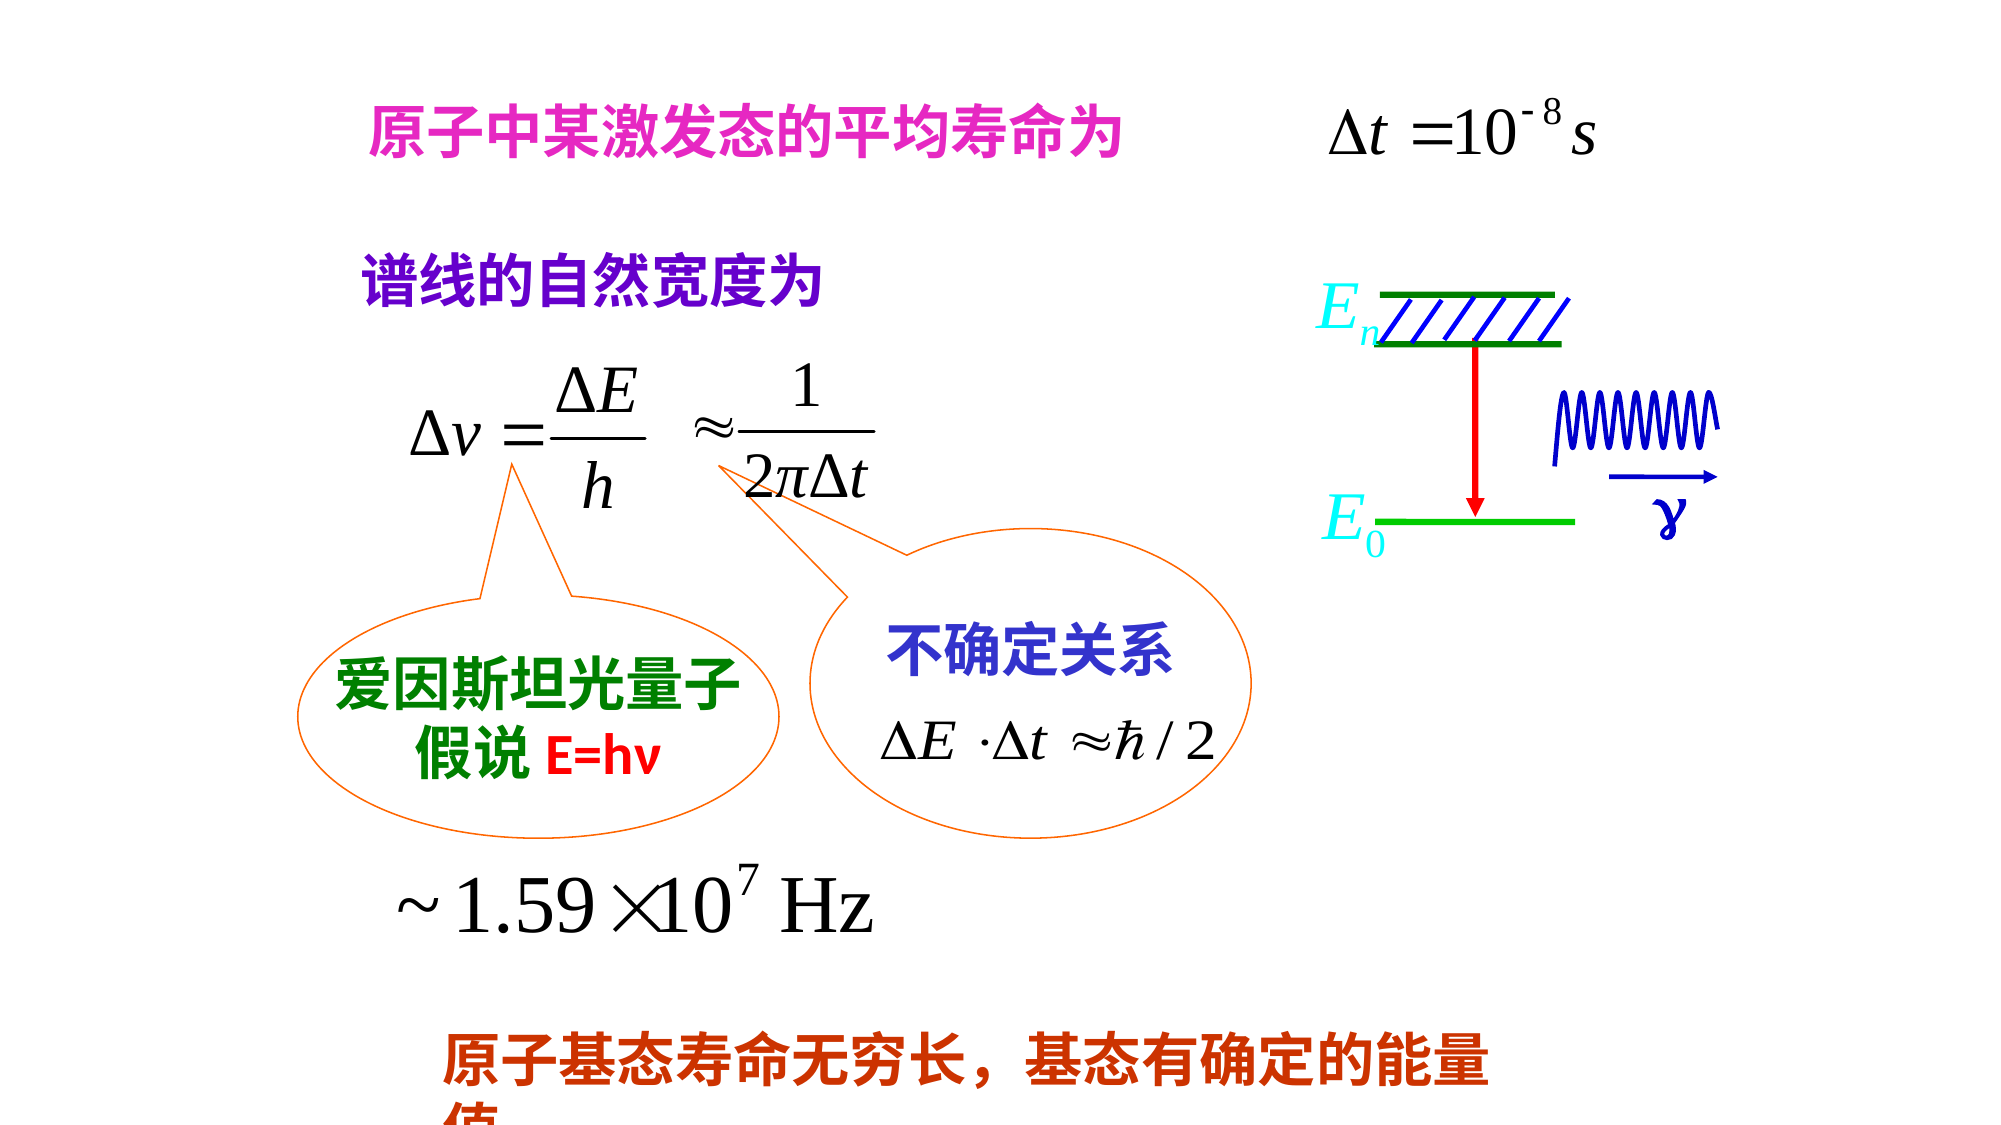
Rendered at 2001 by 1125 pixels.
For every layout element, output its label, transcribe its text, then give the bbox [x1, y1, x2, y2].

text_box 谱线的自然宽度为 [345, 236, 992, 322]
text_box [1309, 471, 1576, 571]
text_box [346, 81, 1609, 175]
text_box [383, 842, 893, 954]
text_box 不确定关系 [771, 520, 1252, 839]
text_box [1554, 389, 1718, 548]
text_box 原子基态寿命无穷长，基态有确定的能量值。 [427, 1015, 1583, 1125]
text_box 爱因斯坦光量子 假说E=hν [297, 532, 779, 839]
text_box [1303, 259, 1570, 359]
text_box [677, 344, 889, 513]
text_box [869, 707, 1229, 775]
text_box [398, 348, 657, 524]
